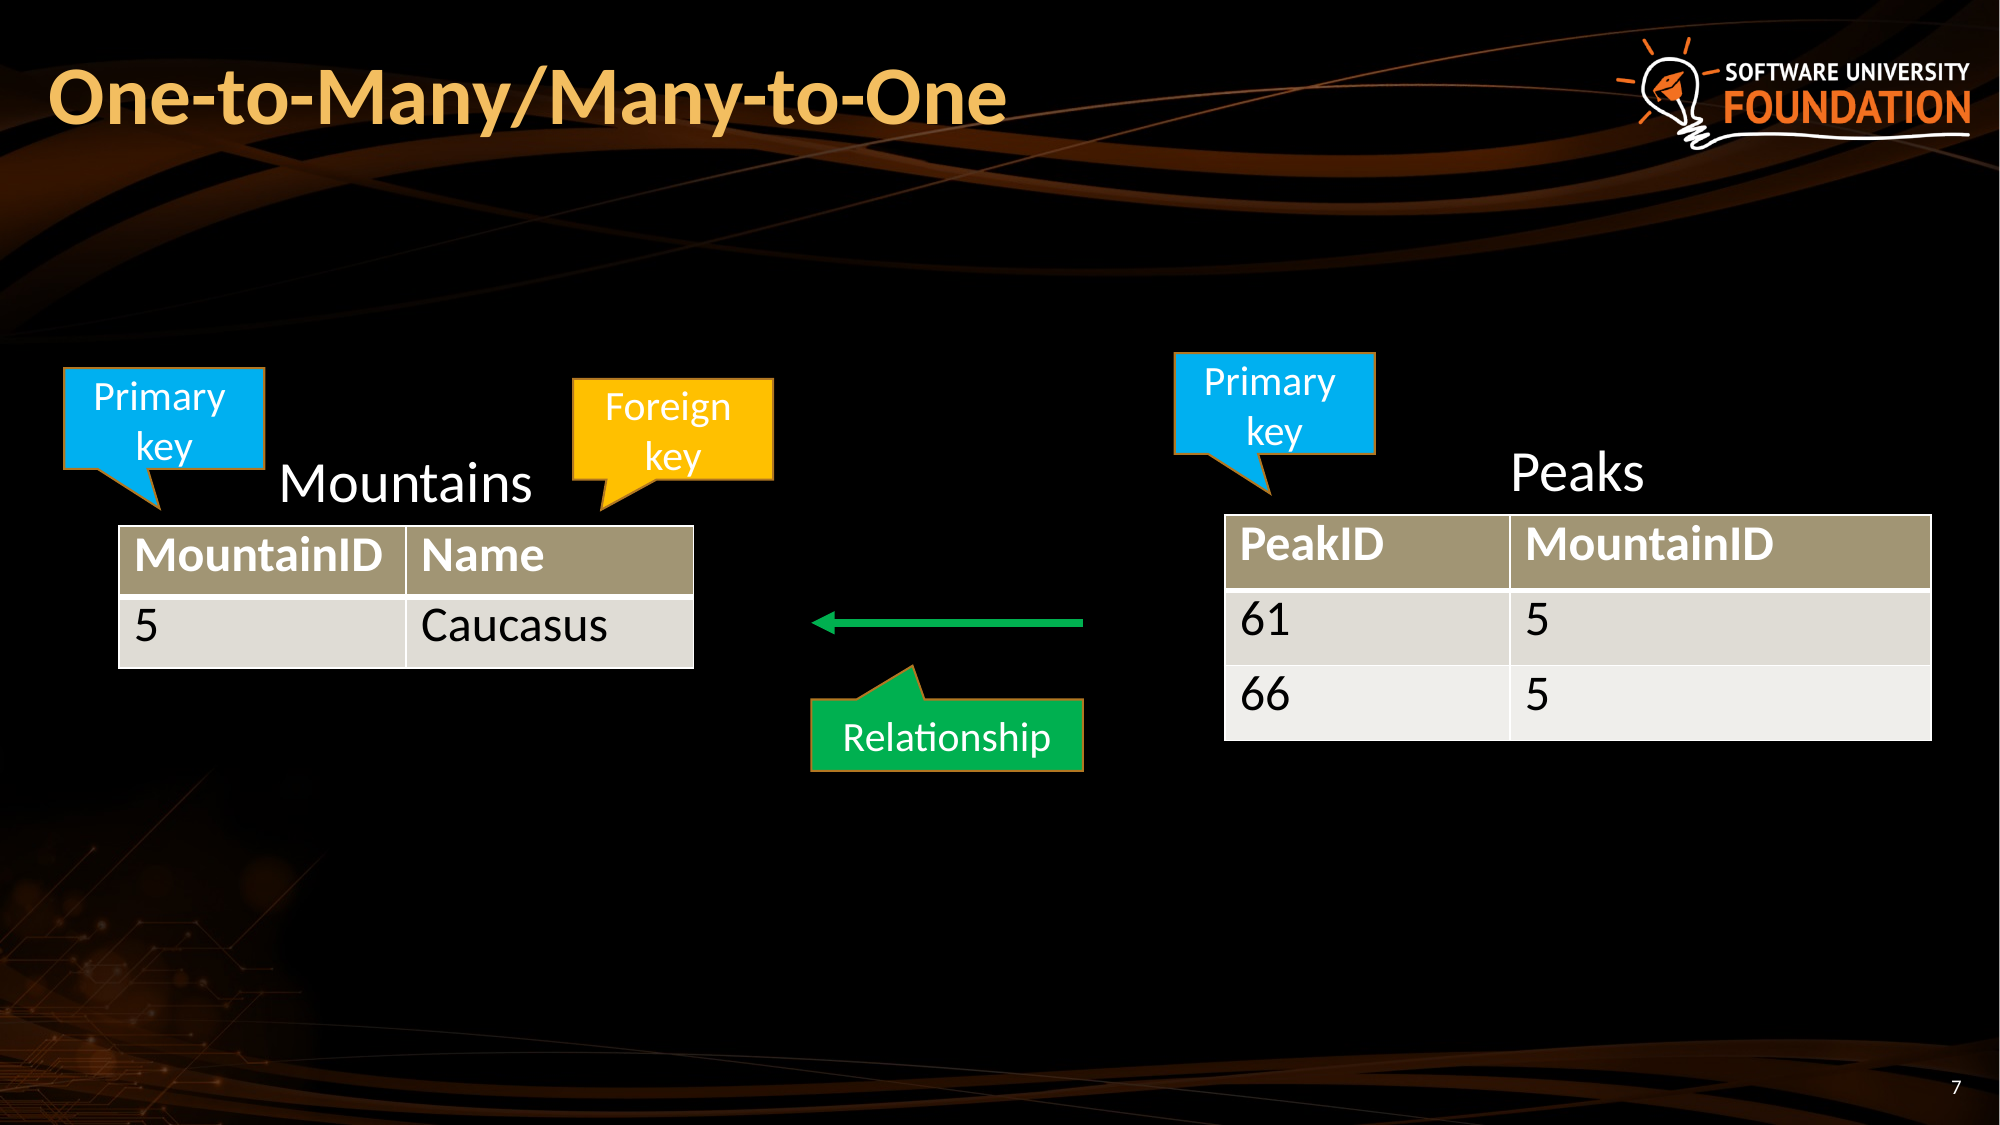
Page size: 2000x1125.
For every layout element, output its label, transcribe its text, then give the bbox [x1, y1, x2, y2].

text_box Mountains [264, 436, 549, 522]
table_cell 61 [1226, 593, 1509, 665]
table_cell Caucasus [407, 600, 693, 667]
slide_number 7 [1897, 1070, 1968, 1103]
table_cell 66 [1226, 666, 1509, 740]
text_box Primary key [63, 367, 266, 511]
table_cell 5 [1511, 666, 1930, 740]
table_header MountainID [120, 527, 405, 594]
table_header MountainID [1511, 516, 1930, 588]
table_header Name [407, 527, 693, 594]
title One-to-Many/Many-to-One [30, 6, 1602, 189]
text_box Foreign key [572, 377, 775, 512]
text_box Peaks [1495, 426, 1661, 511]
table_header PeakID [1226, 516, 1509, 588]
table_cell 5 [1511, 593, 1930, 665]
picture [0, 0, 2000, 1125]
text_box Relationship [810, 664, 1084, 772]
table_cell 5 [120, 600, 405, 667]
text_box Primary key [1173, 352, 1376, 496]
